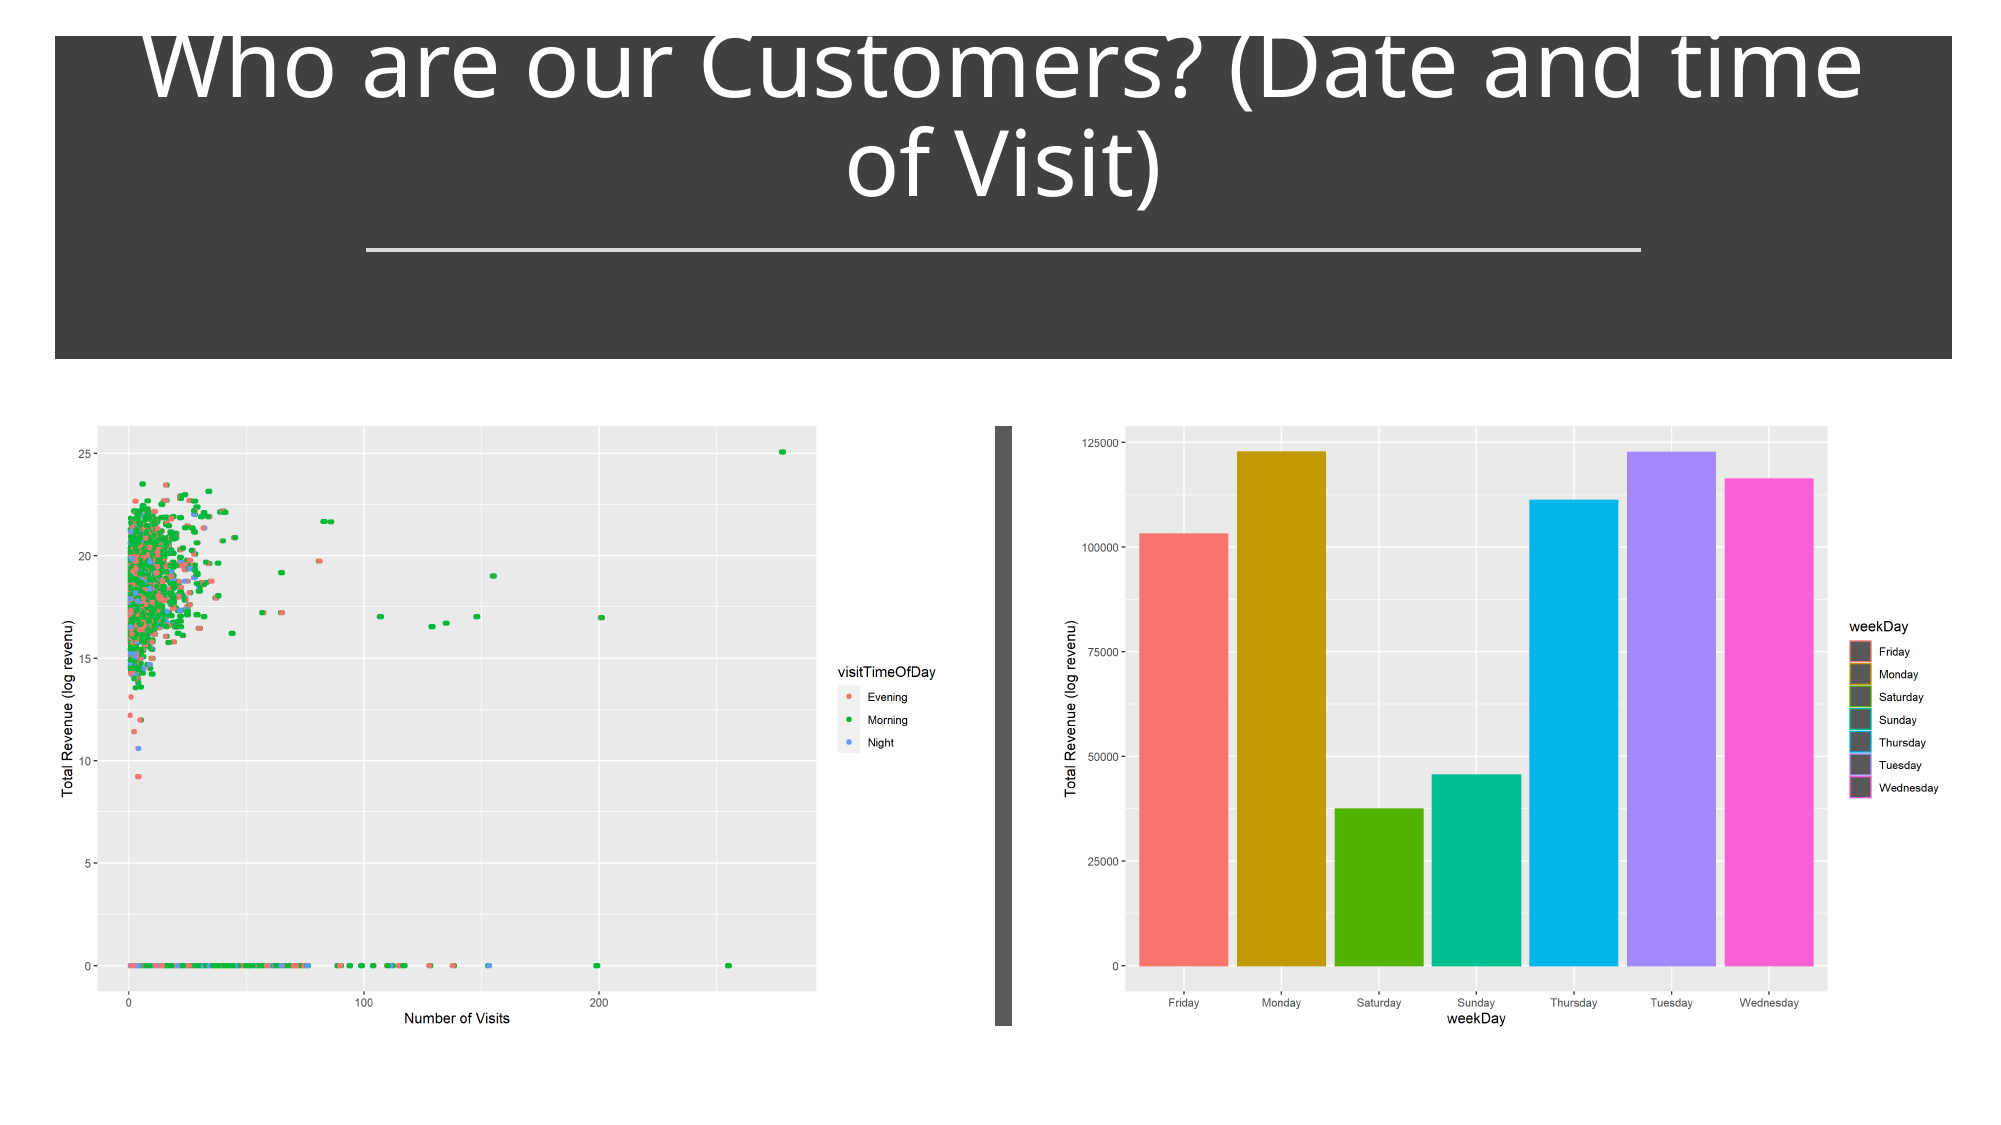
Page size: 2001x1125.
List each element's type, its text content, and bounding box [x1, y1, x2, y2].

text_box [64, 45, 1942, 350]
picture [1057, 419, 1953, 1033]
picture [54, 419, 950, 1033]
title Who are our Customers? (Date and time of Visit) [89, 71, 1917, 224]
